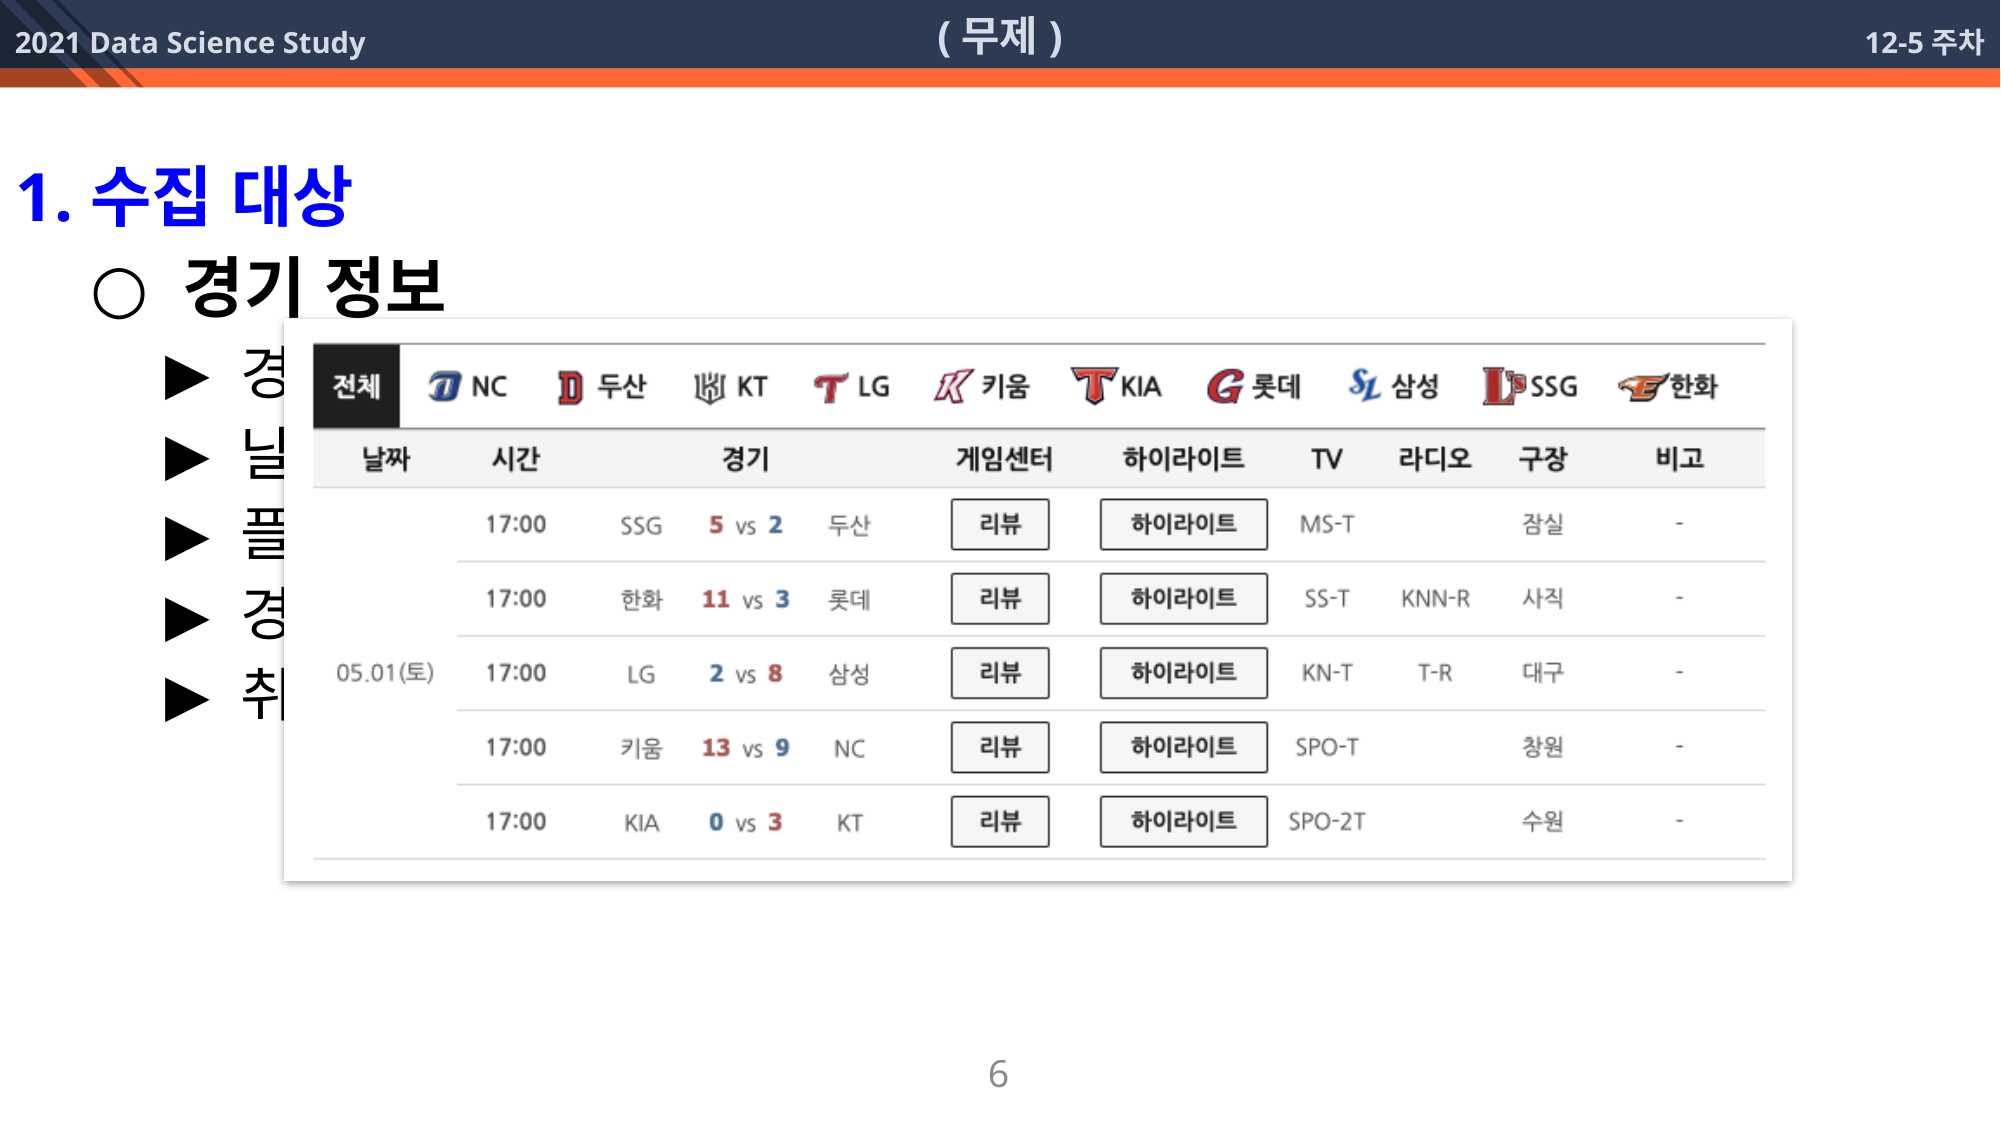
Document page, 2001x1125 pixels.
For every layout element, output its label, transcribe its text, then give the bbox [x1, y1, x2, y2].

slide_number 6 [134, 1042, 1863, 1103]
picture [298, 333, 1778, 867]
list 수집 대상 경기 정보 경기 종류(정규) 날짜(연, 월, 일, 시, 분) 플레이 팀(home, away) 경기장 위치 취소 여부, 취소 사유 [0, 156, 2000, 1014]
